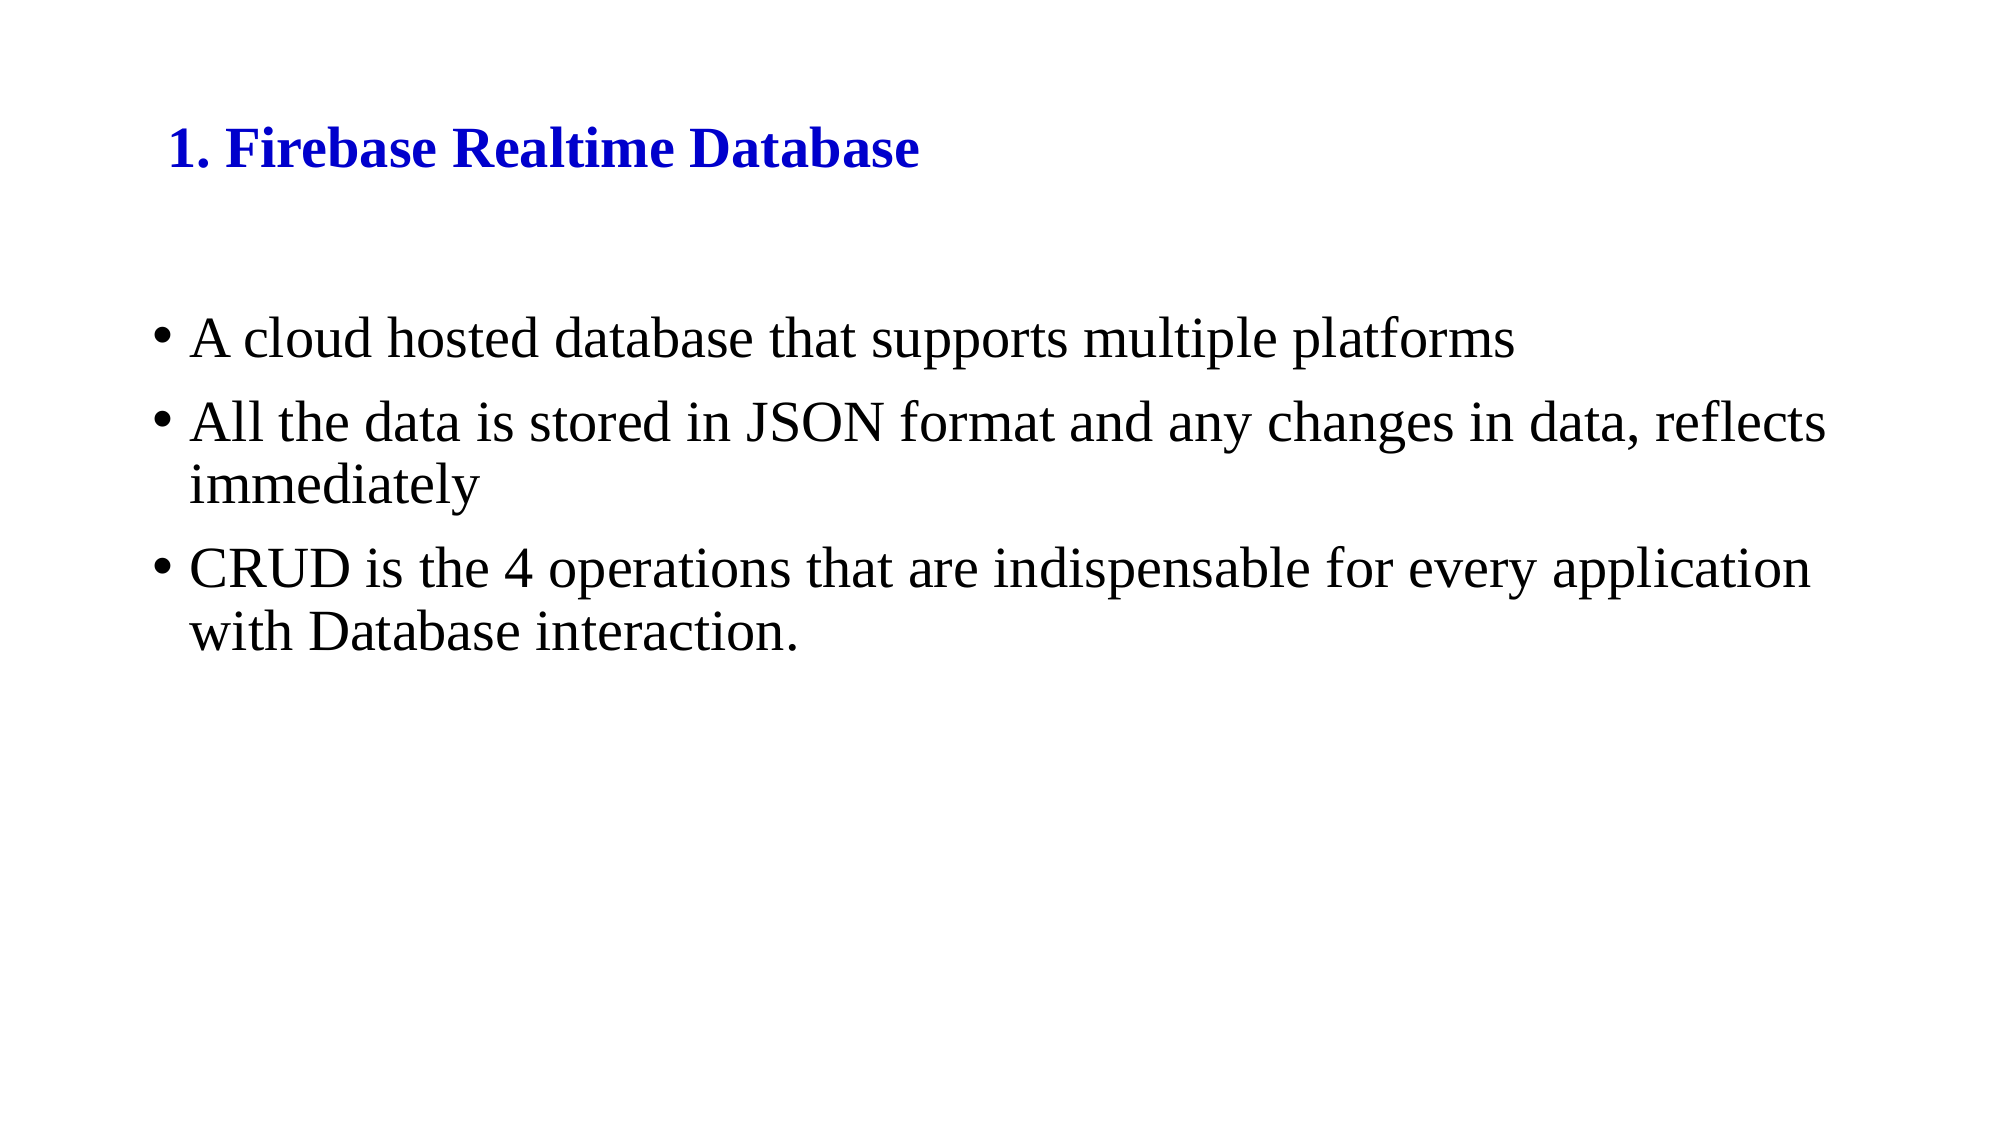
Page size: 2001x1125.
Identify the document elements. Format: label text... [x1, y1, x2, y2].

list A cloud hosted database that supports multiple platforms All the data is stored in JSON format and any changes in data, reflects immediately CRUD is the 4 operations that are indispensable for every application with Database interaction. [137, 299, 1863, 1014]
title 1. Firebase Realtime Database [137, 59, 1863, 224]
